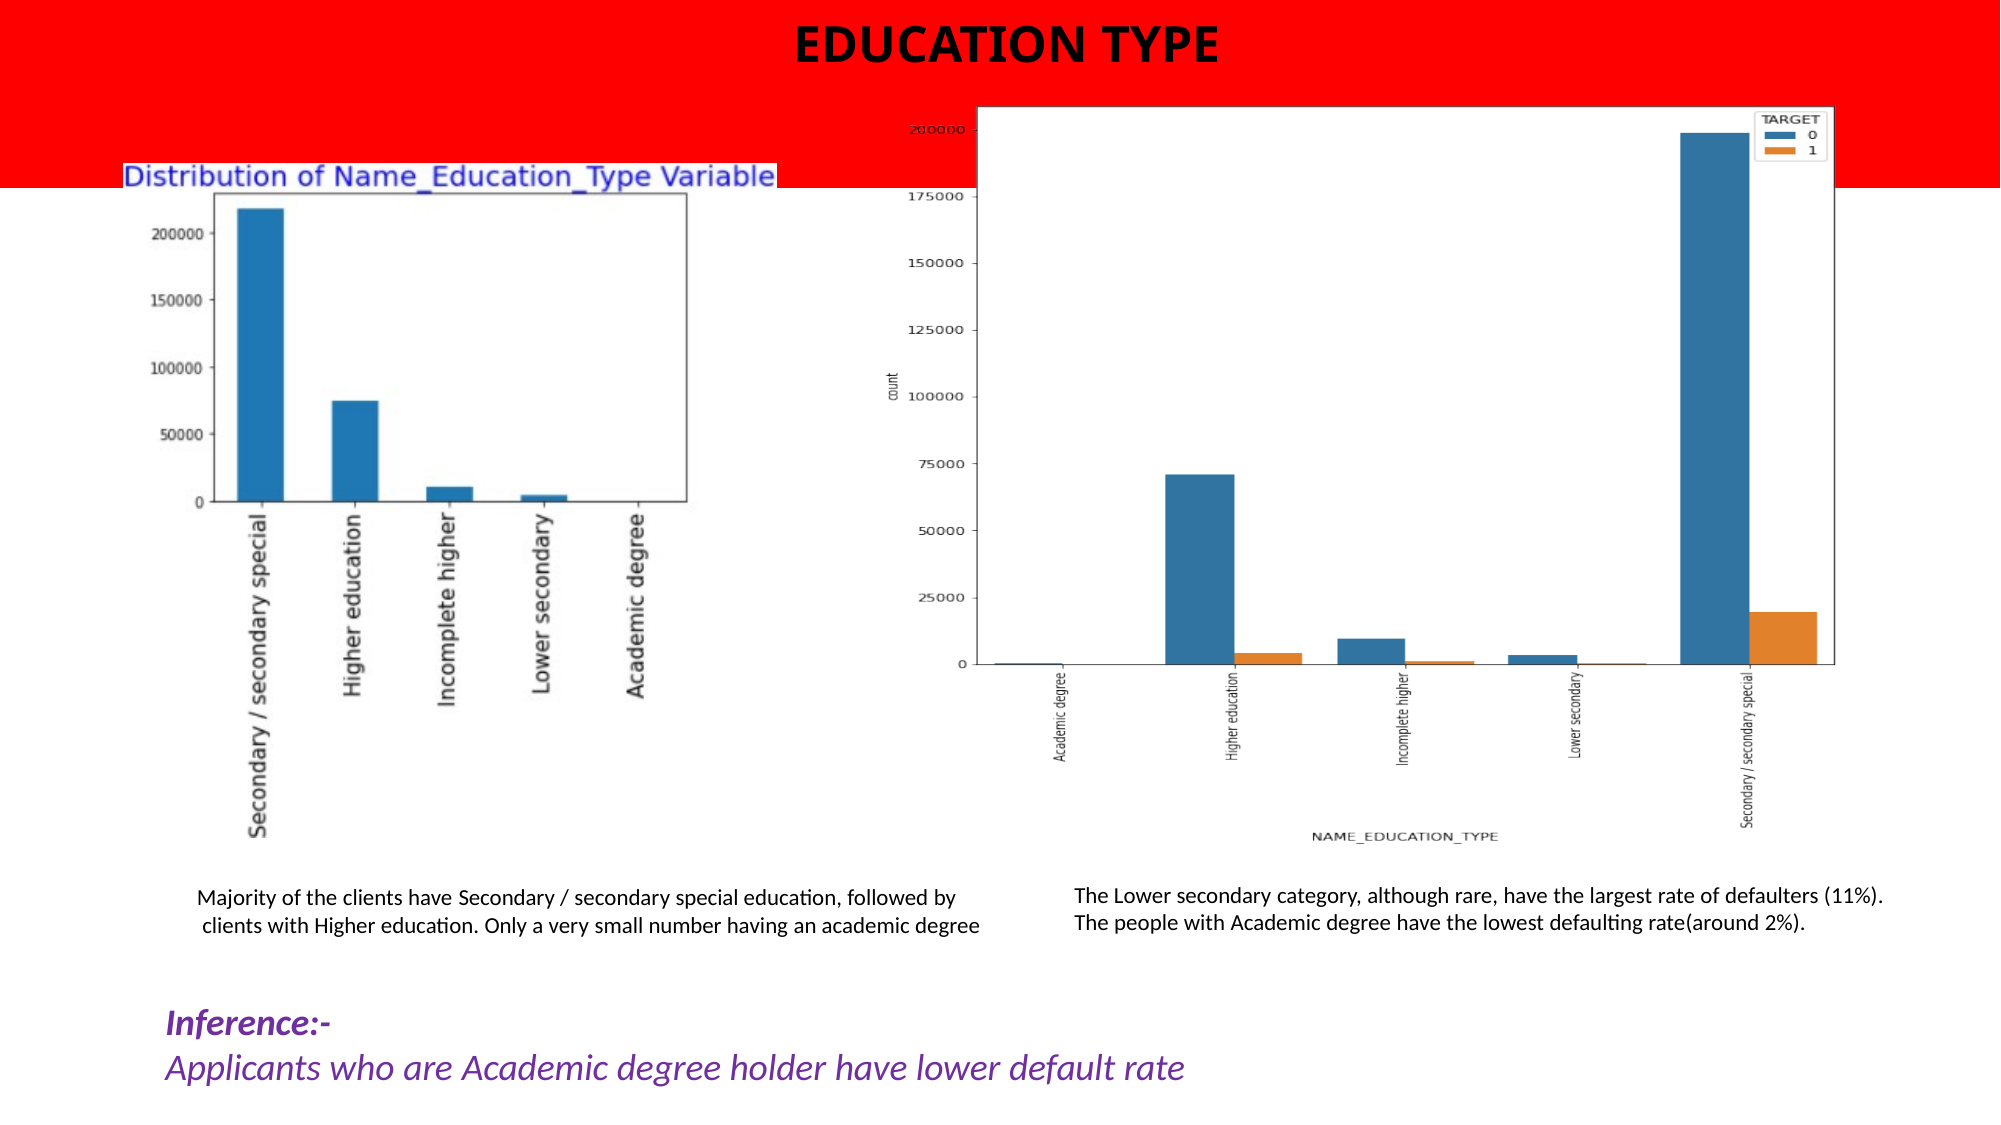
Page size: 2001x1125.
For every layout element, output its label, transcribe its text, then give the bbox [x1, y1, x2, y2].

text_box Inference:- Applicants who are Academic degree holder have lower default rate [163, 995, 1196, 1088]
picture [122, 163, 777, 838]
title EDUCATION TYPE [0, 0, 2000, 188]
text_box Majority of the clients have Secondary / secondary special education, followed by clients with Higher education. Only a very small number having an academic degree [195, 880, 982, 938]
text_box The Lower secondary category, although rare, have the largest rate of defaulters (11%). The people with Academic degree have the lowest defaulting rate(around 2%). [1072, 878, 1890, 936]
picture [874, 99, 1845, 851]
